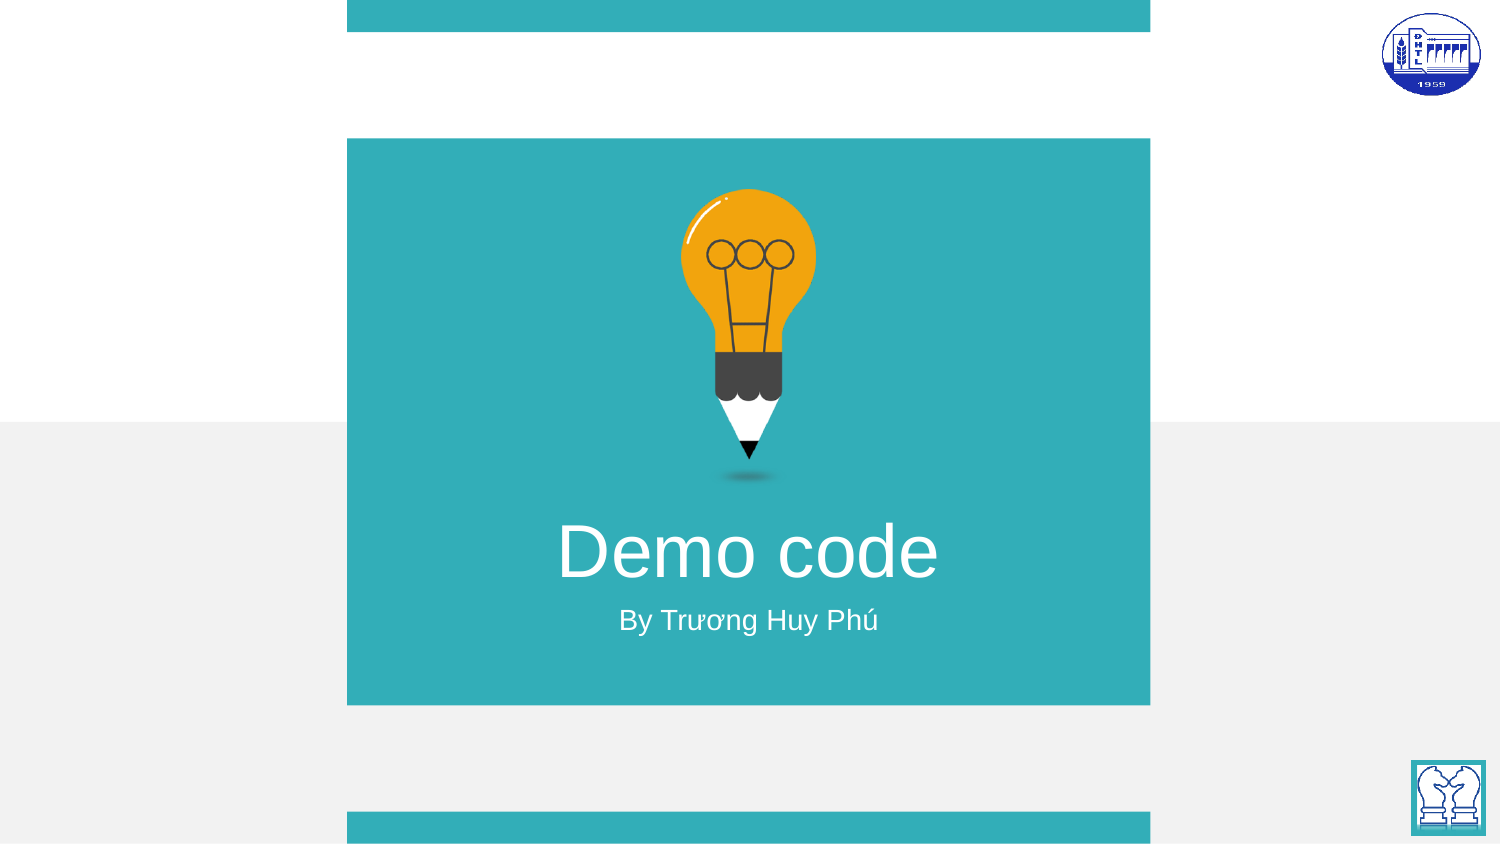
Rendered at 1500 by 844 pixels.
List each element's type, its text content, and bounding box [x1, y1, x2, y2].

picture [1375, 8, 1486, 100]
picture [681, 189, 816, 487]
list Demo code [347, 500, 1151, 594]
picture [1411, 760, 1486, 836]
list By Trương Huy Phú [347, 594, 1151, 642]
